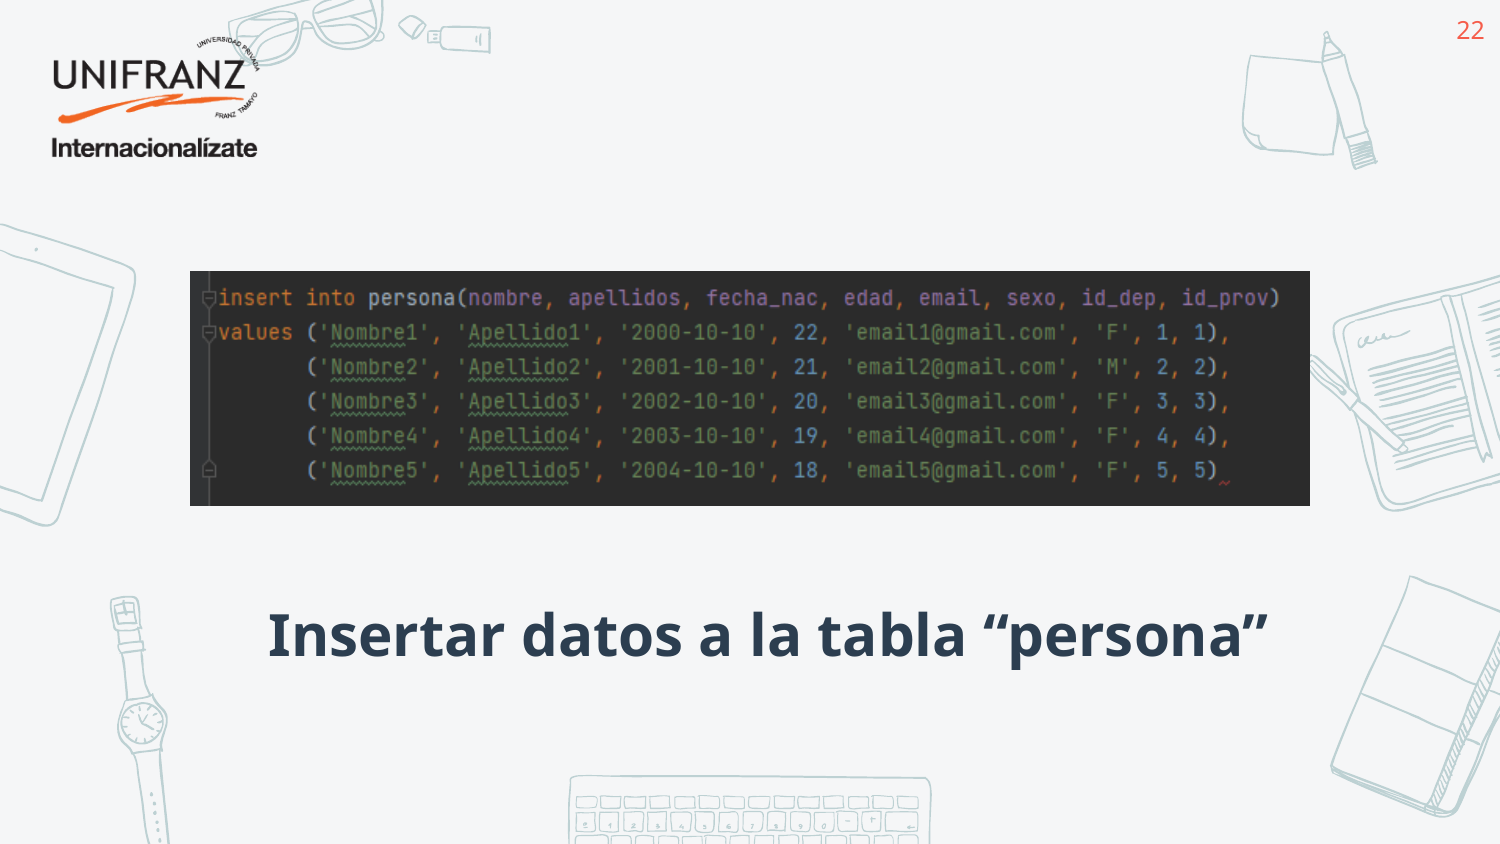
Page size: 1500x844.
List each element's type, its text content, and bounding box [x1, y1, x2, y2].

list Insertar datos a la tabla “persona” [75, 582, 1425, 653]
slide_number 22 [1435, 0, 1500, 53]
picture [0, 0, 365, 196]
picture [190, 271, 1310, 507]
